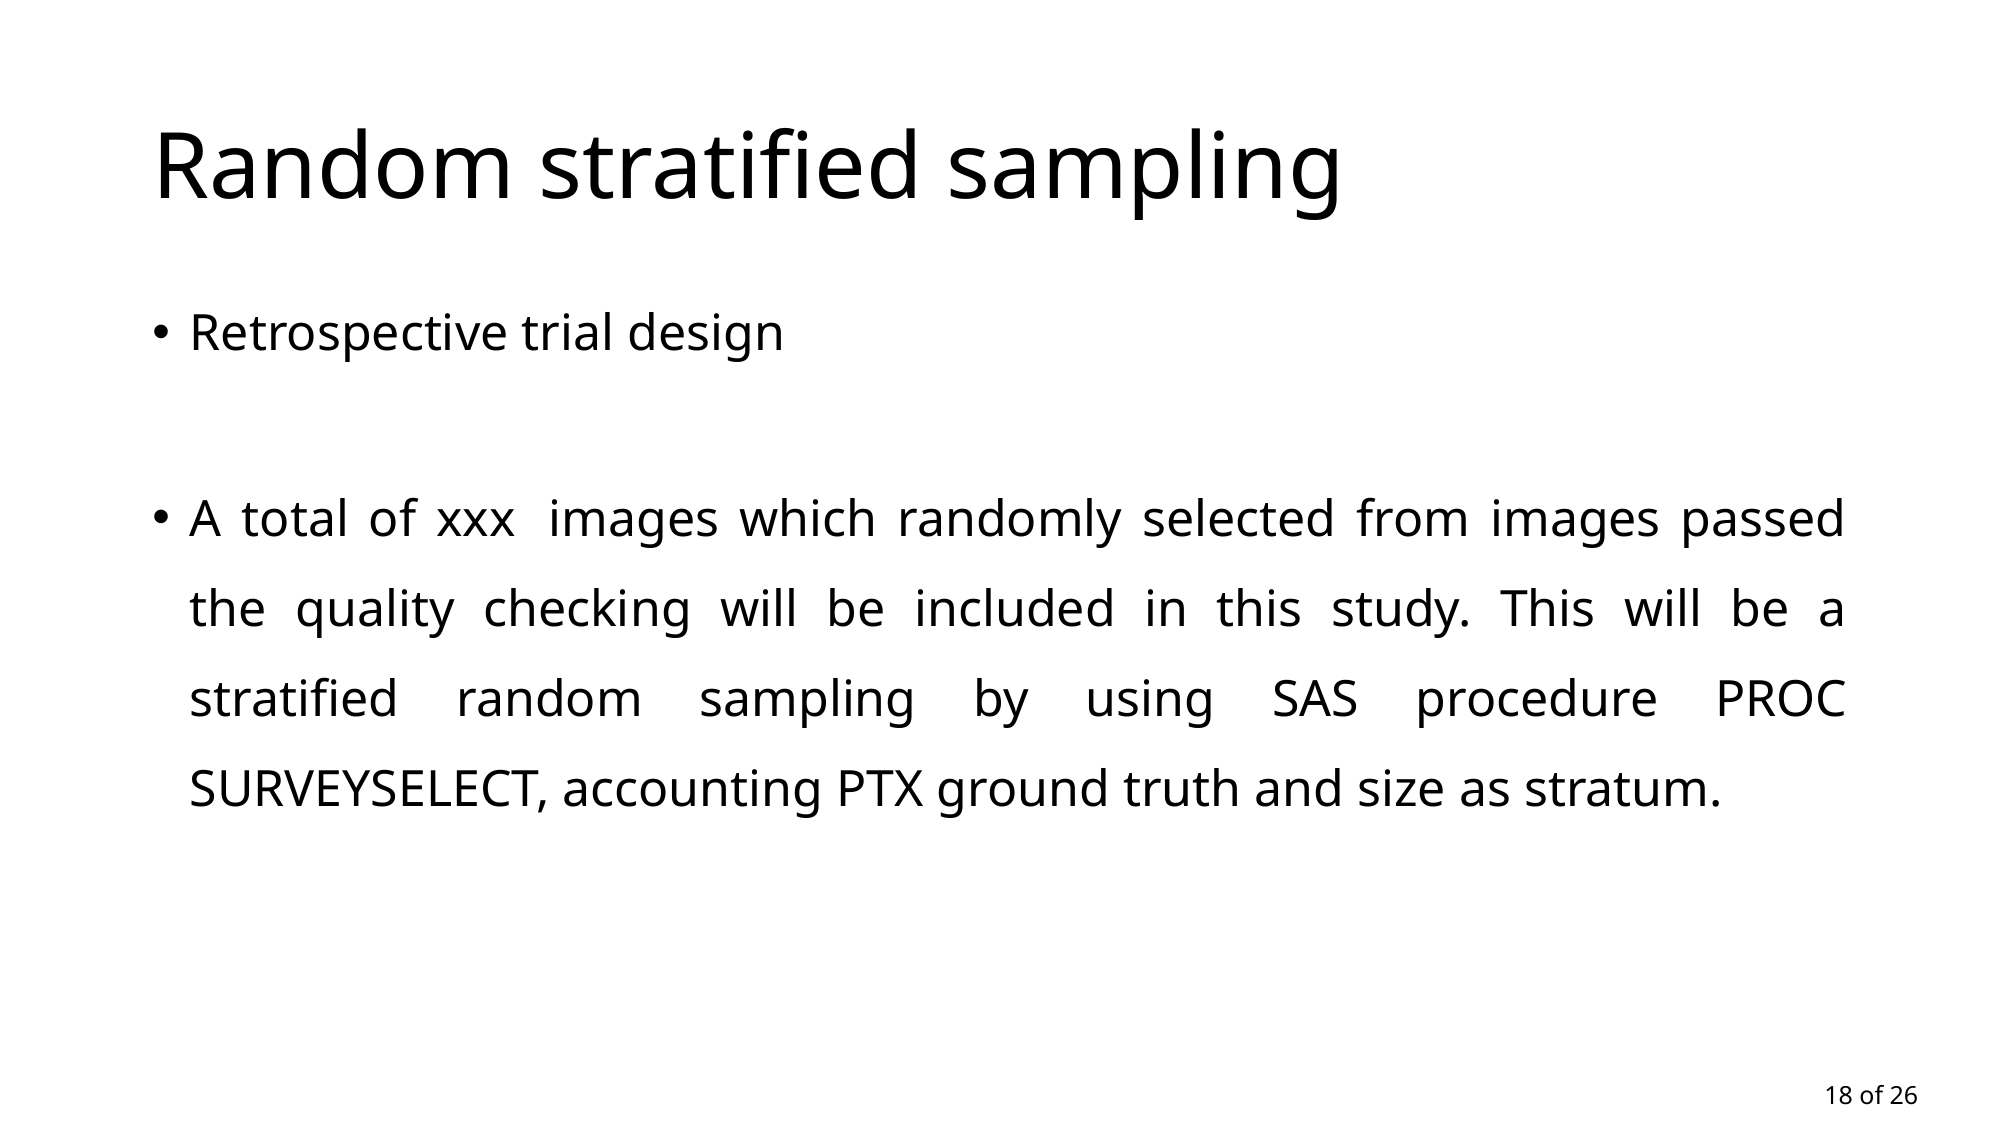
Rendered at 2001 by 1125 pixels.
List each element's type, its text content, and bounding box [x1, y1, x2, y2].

list Retrospective trial design A total of xxx images which randomly selected from images passed the quality checking will be included in this study. This will be a stratified random sampling by using SAS procedure PROC SURVEYSELECT, accounting PTX ground truth and size as stratum. [137, 299, 1863, 1014]
title Random stratified sampling [137, 59, 1863, 278]
